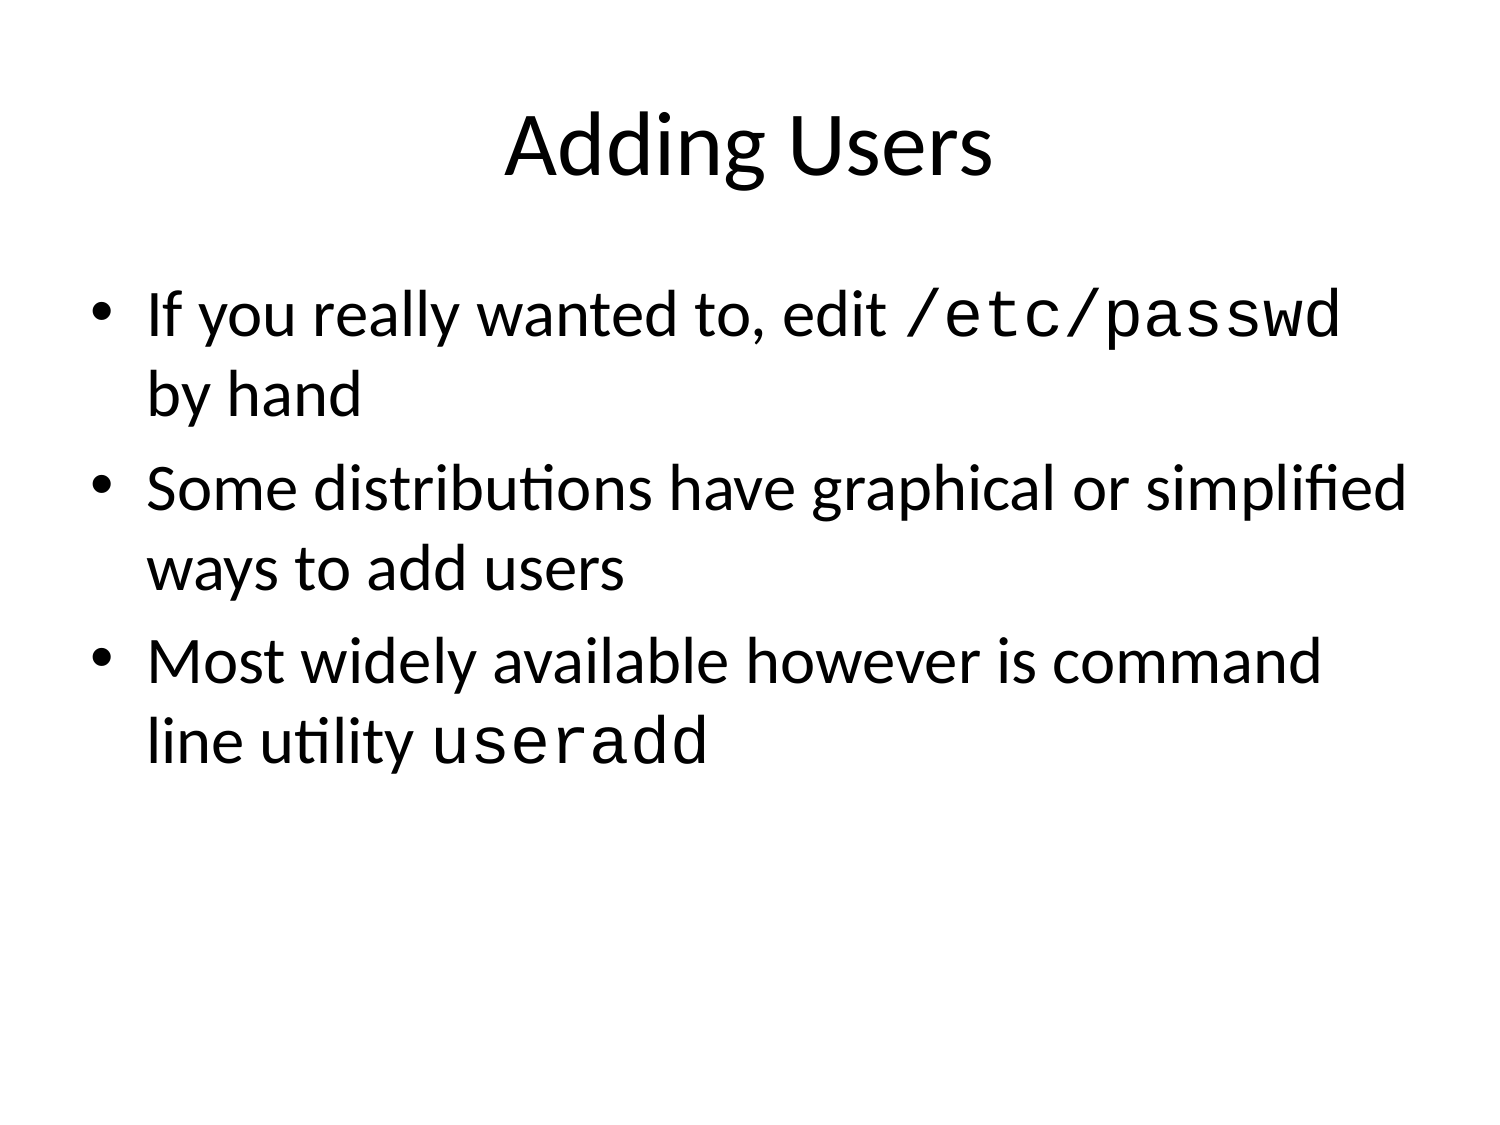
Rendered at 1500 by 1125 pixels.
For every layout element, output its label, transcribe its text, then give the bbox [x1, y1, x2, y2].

list If you really wanted to, edit /etc/passwd by hand Some distributions have graphical or simplified ways to add users Most widely available however is command line utility useradd [75, 262, 1425, 1005]
title Adding Users [75, 45, 1425, 233]
